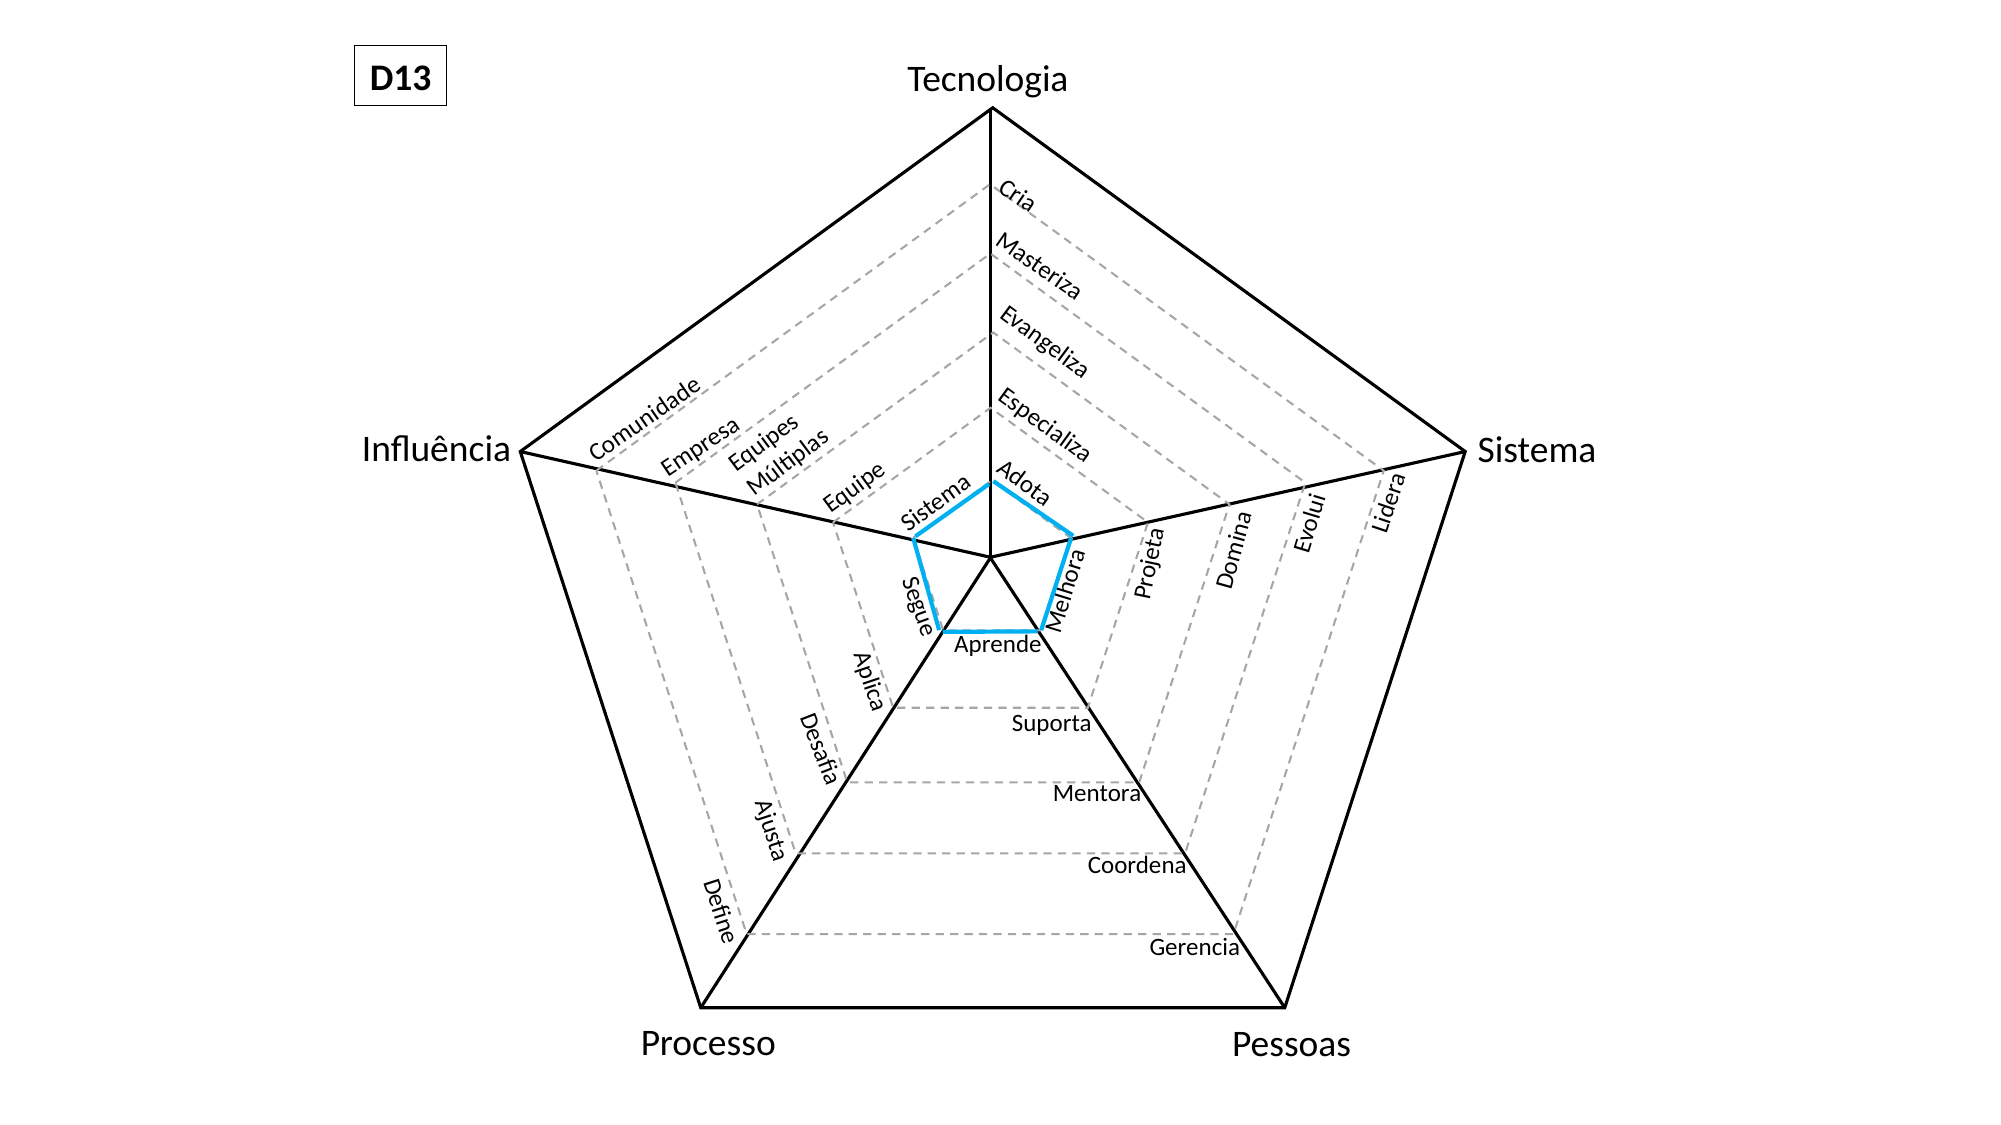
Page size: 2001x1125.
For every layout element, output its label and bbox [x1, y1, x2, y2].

text_box [913, 537, 940, 631]
text_box [345, 46, 1613, 1073]
text_box [993, 481, 1074, 536]
text_box [1041, 537, 1072, 631]
text_box [915, 483, 990, 537]
